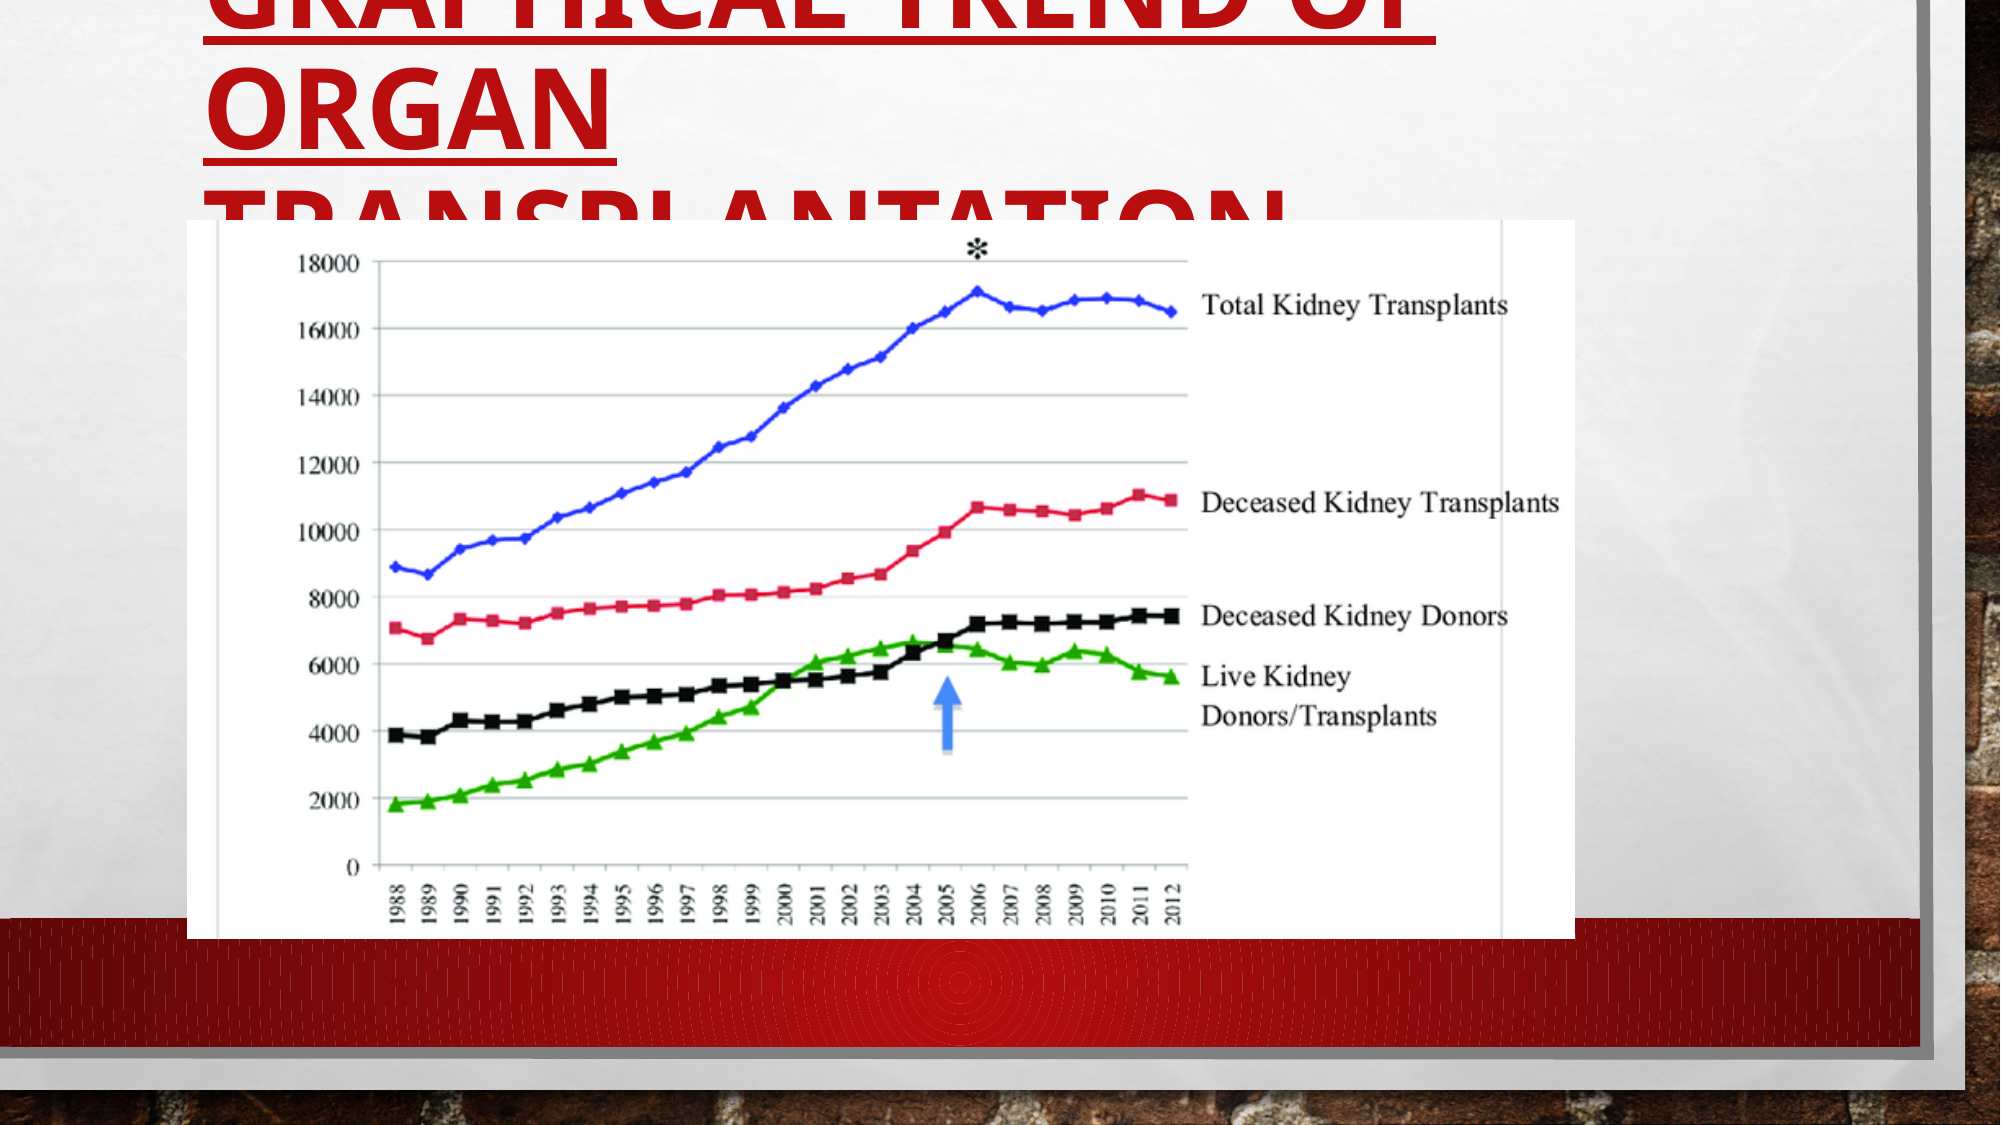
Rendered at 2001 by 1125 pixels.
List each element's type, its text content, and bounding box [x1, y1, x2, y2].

picture [0, 0, 2000, 1125]
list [187, 220, 1576, 940]
title Graphical trend of organ transplantation [187, 0, 1744, 391]
